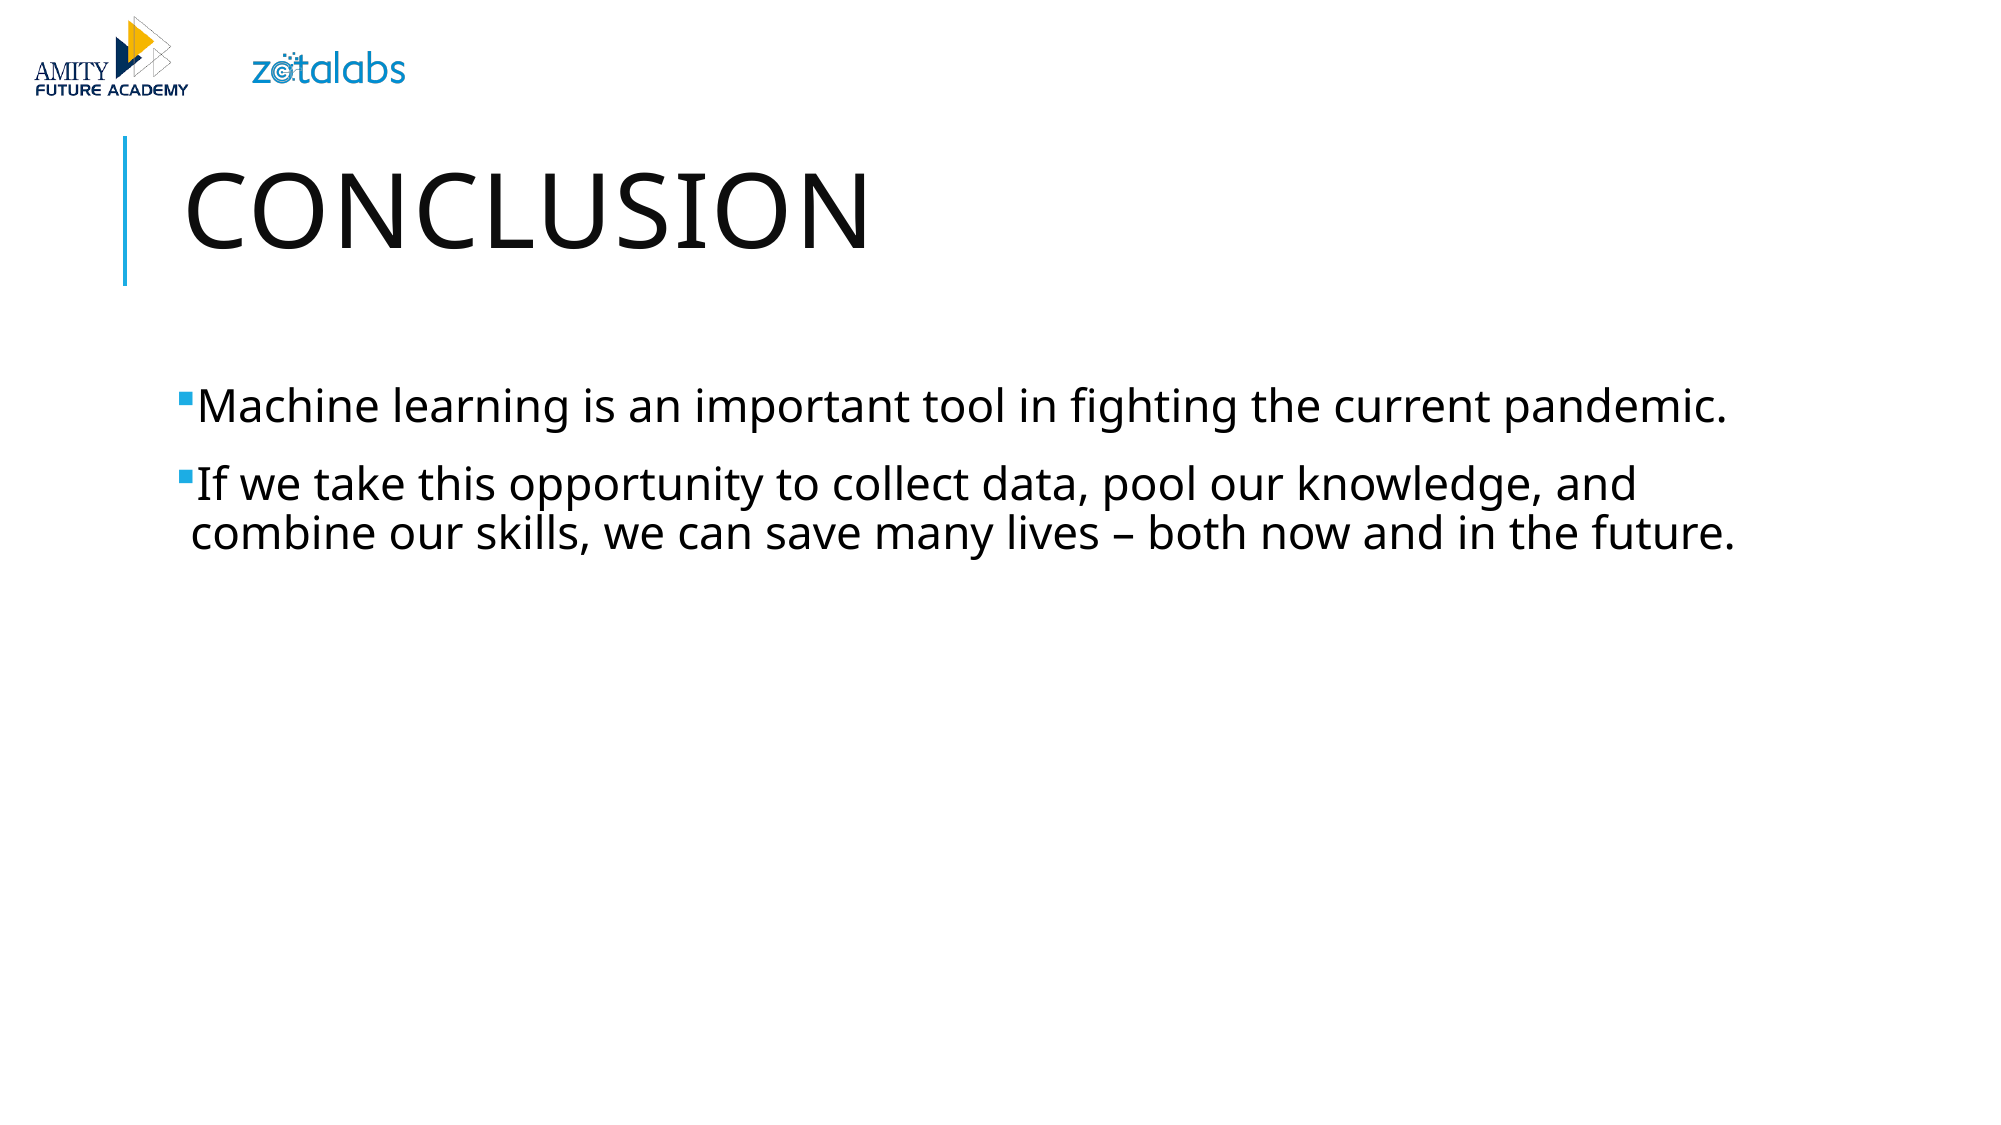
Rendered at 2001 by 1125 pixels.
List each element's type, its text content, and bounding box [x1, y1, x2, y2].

picture [23, 0, 459, 130]
title Conclusion [168, 96, 1763, 342]
list Machine learning is an important tool in fighting the current pandemic. If we take this opportunity to collect data, pool our knowledge, and combine our skills, we can save many lives – both now and in the future. [168, 375, 1763, 1035]
